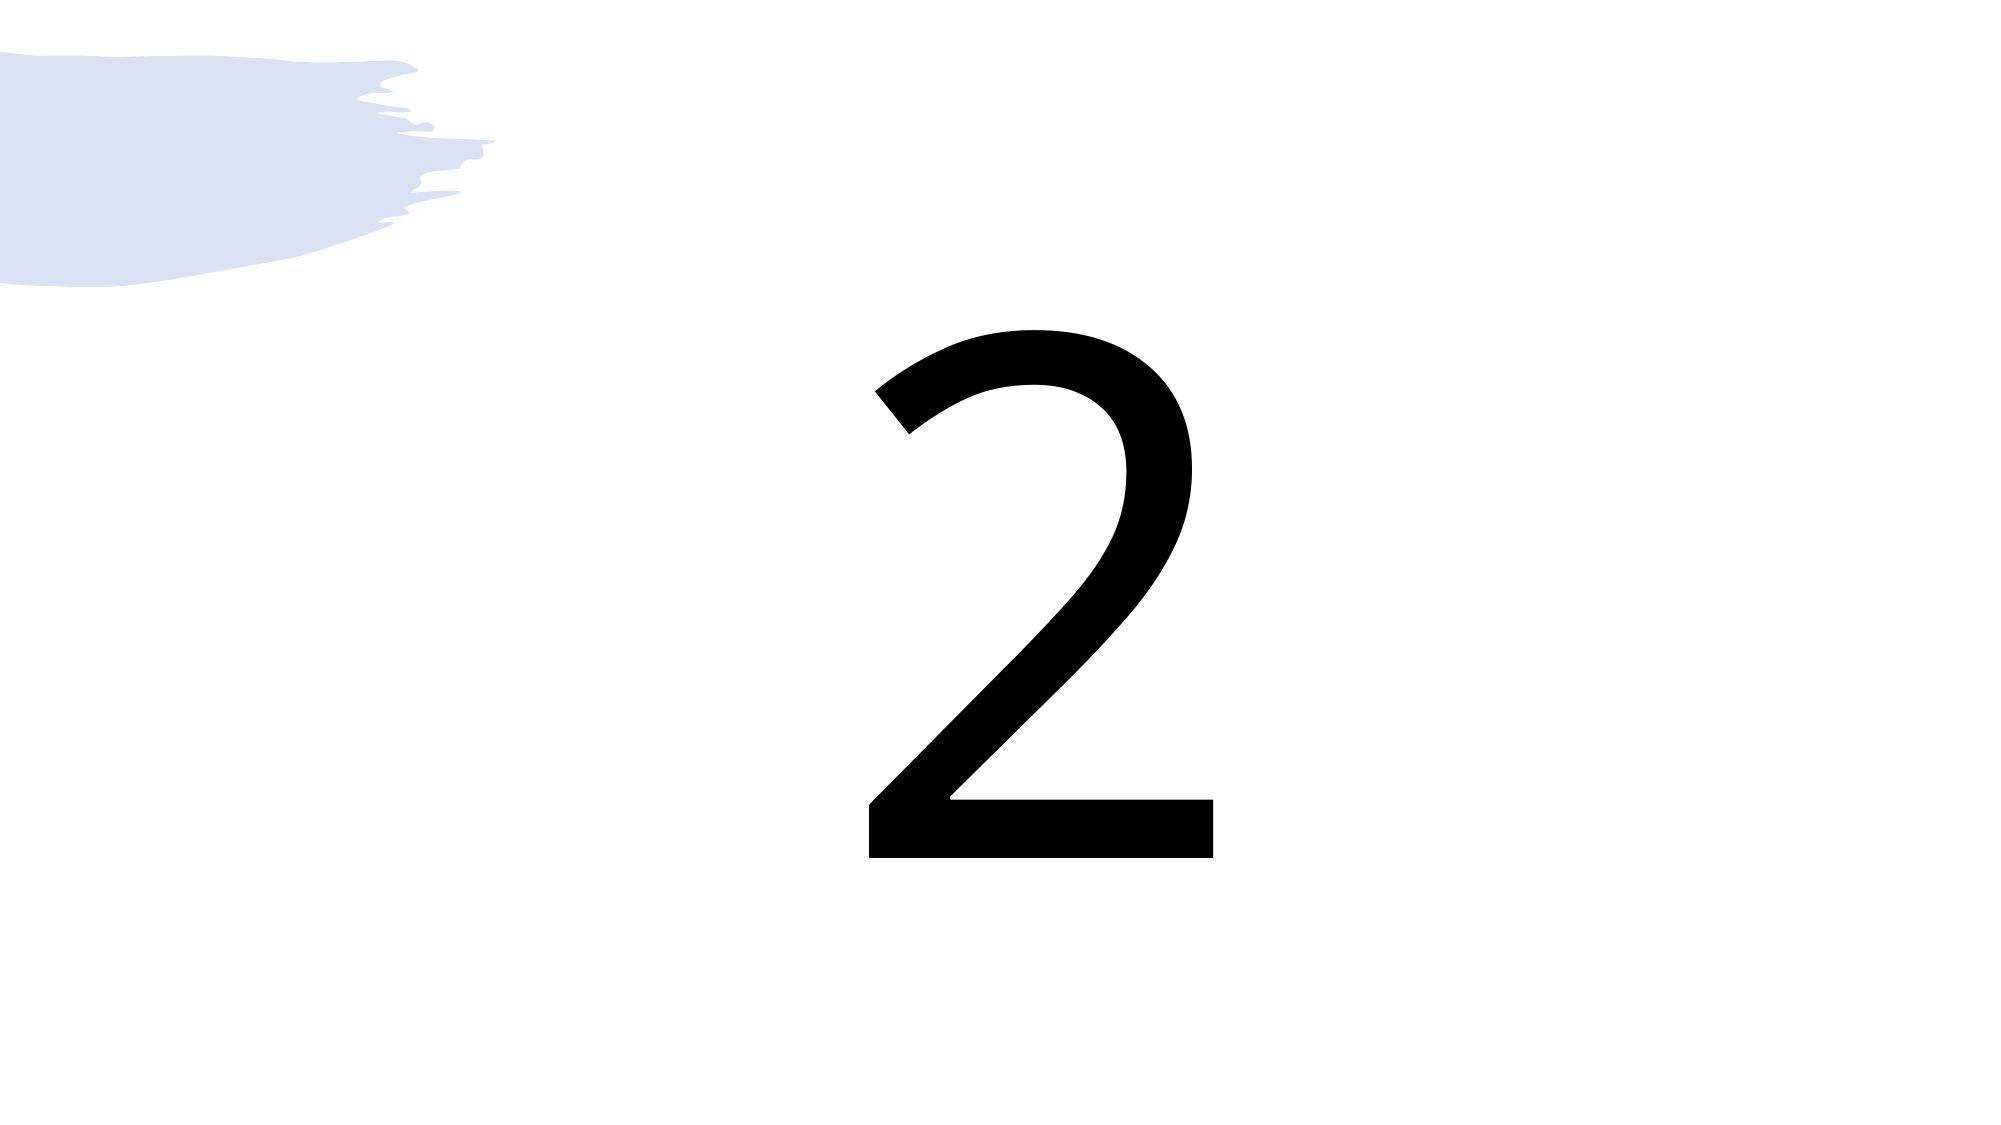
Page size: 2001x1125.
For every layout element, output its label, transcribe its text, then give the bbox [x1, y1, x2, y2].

list 2 [819, 121, 1181, 805]
